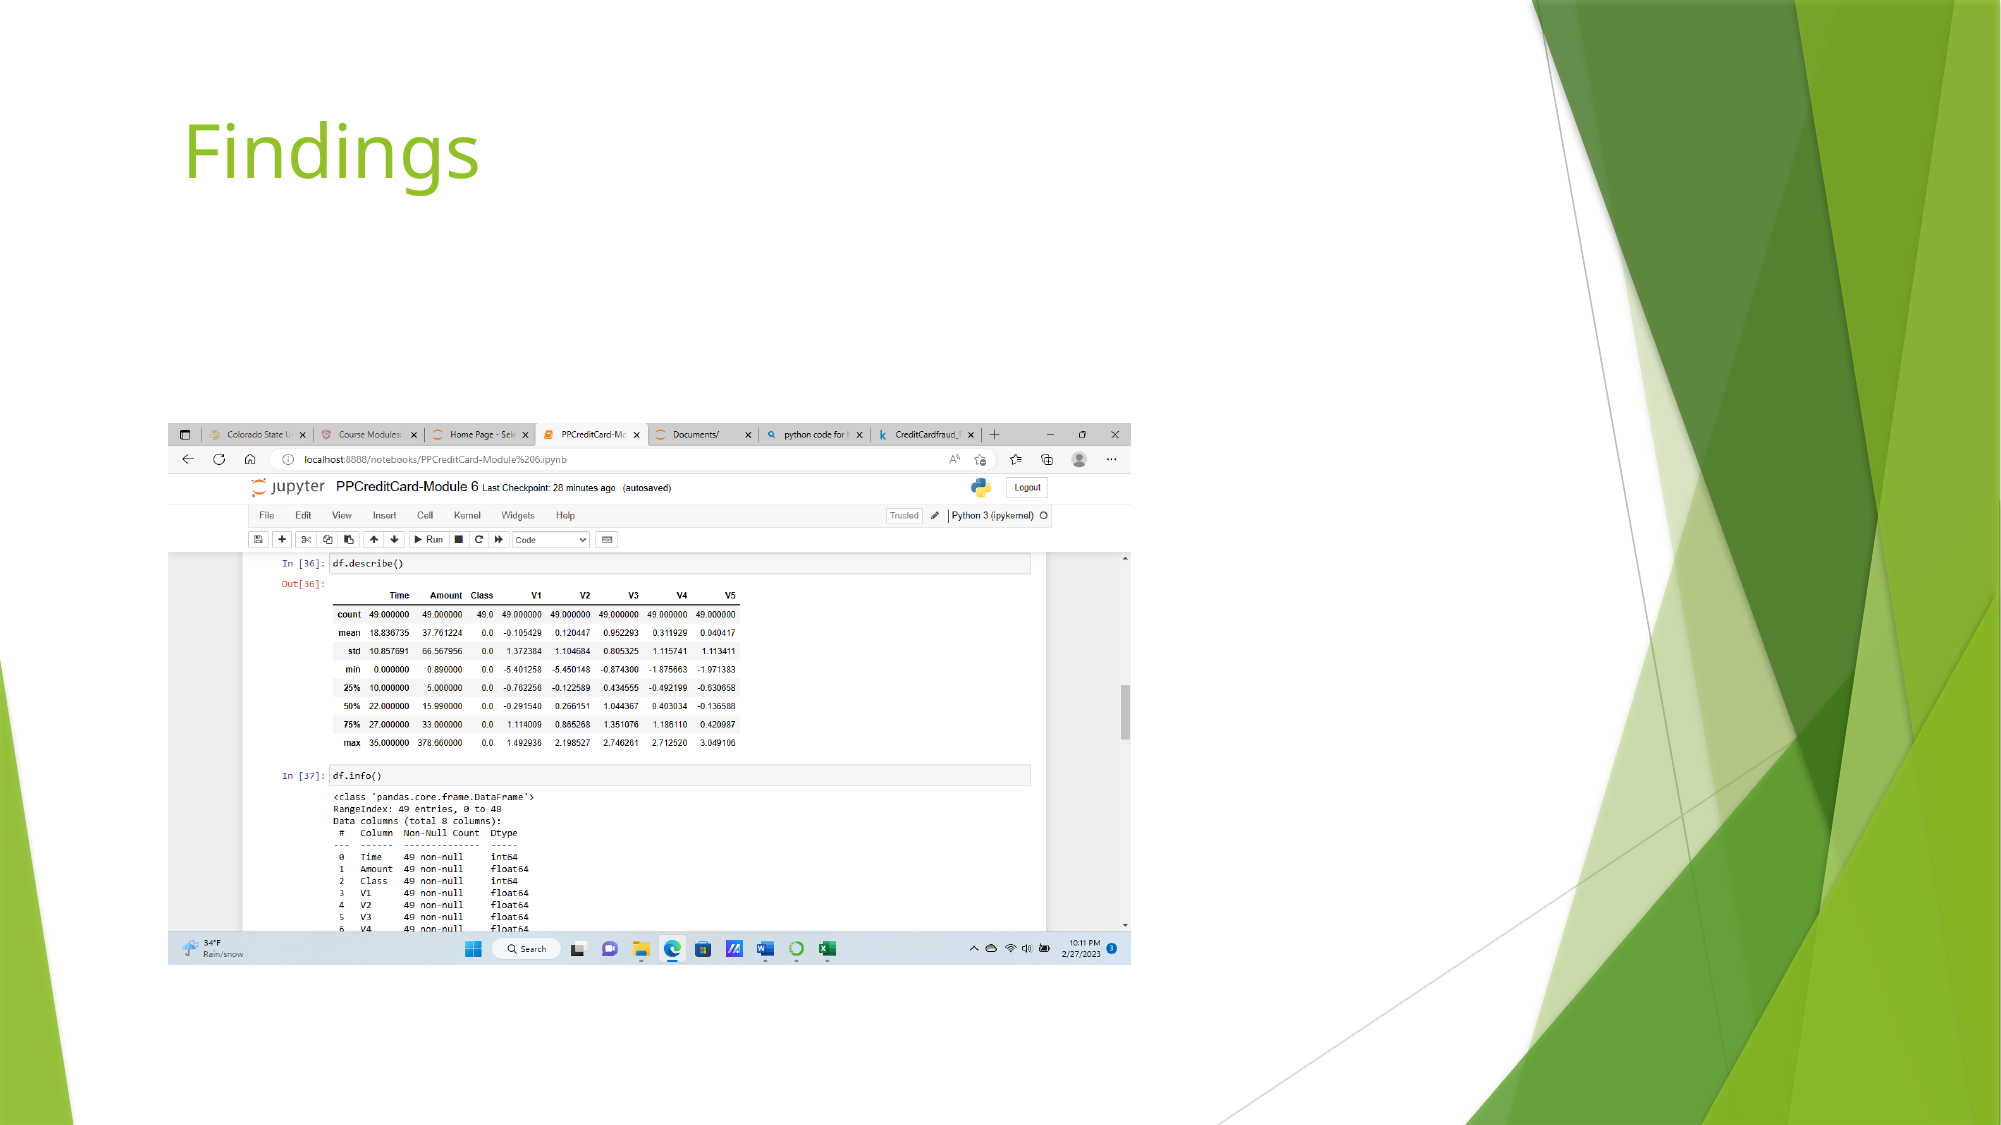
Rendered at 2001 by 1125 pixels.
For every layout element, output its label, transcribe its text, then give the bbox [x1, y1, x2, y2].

title Findings [168, 96, 1131, 342]
picture [167, 422, 1131, 965]
